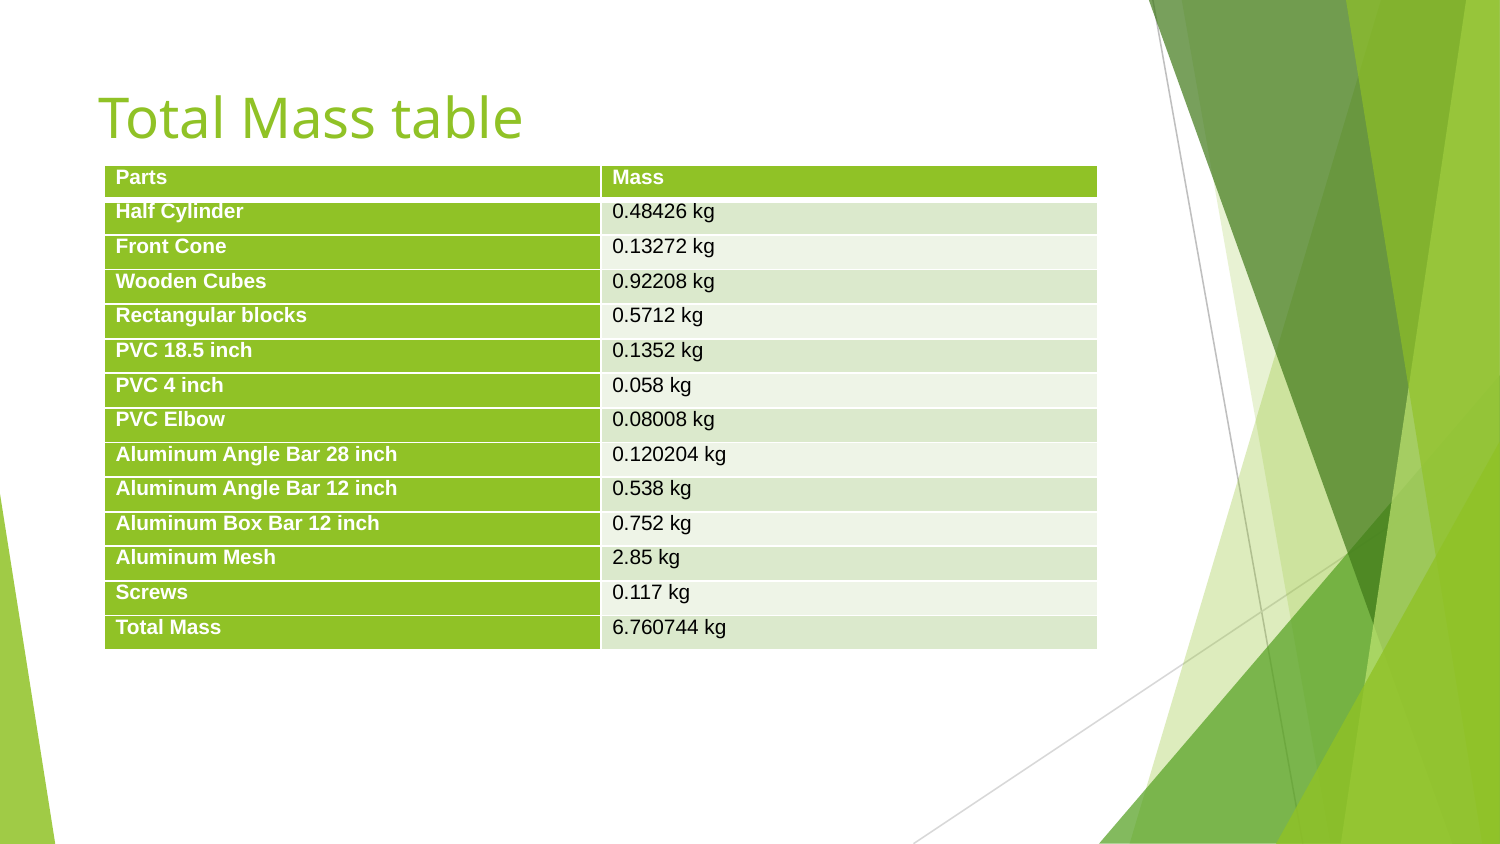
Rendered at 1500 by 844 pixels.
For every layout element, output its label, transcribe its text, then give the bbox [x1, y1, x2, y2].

table_cell Rectangular blocks [105, 305, 600, 338]
table_cell 6.760744 kg [602, 616, 1097, 649]
table_header Mass [602, 166, 1097, 197]
table_cell 0.5712 kg [602, 305, 1097, 338]
table_cell Front Cone [105, 236, 600, 269]
table_cell Aluminum Angle Bar 28 inch [105, 443, 600, 476]
table_cell 0.48426 kg [602, 203, 1097, 234]
table_cell 0.08008 kg [602, 409, 1097, 442]
table_cell Aluminum Box Bar 12 inch [105, 513, 600, 545]
table_cell 0.058 kg [602, 374, 1097, 407]
table_cell Wooden Cubes [105, 270, 600, 303]
table_cell 0.120204 kg [602, 443, 1097, 476]
table_cell 0.92208 kg [602, 270, 1097, 303]
title Total Mass table [83, 75, 1141, 238]
table_cell PVC Elbow [105, 409, 600, 442]
table_cell Aluminum Mesh [105, 547, 600, 580]
table_cell 2.85 kg [602, 547, 1097, 580]
table_cell 0.752 kg [602, 513, 1097, 545]
table_cell Screws [105, 582, 600, 615]
table_cell Half Cylinder [105, 203, 600, 234]
table_cell 0.13272 kg [602, 236, 1097, 269]
table_cell Aluminum Angle Bar 12 inch [105, 478, 600, 511]
table_cell 0.538 kg [602, 478, 1097, 511]
table_cell 0.1352 kg [602, 340, 1097, 372]
table_cell 0.117 kg [602, 582, 1097, 615]
table_cell Total Mass [105, 616, 600, 649]
table_header Parts [105, 166, 600, 197]
table_cell PVC 18.5 inch [105, 340, 600, 372]
table_cell PVC 4 inch [105, 374, 600, 407]
